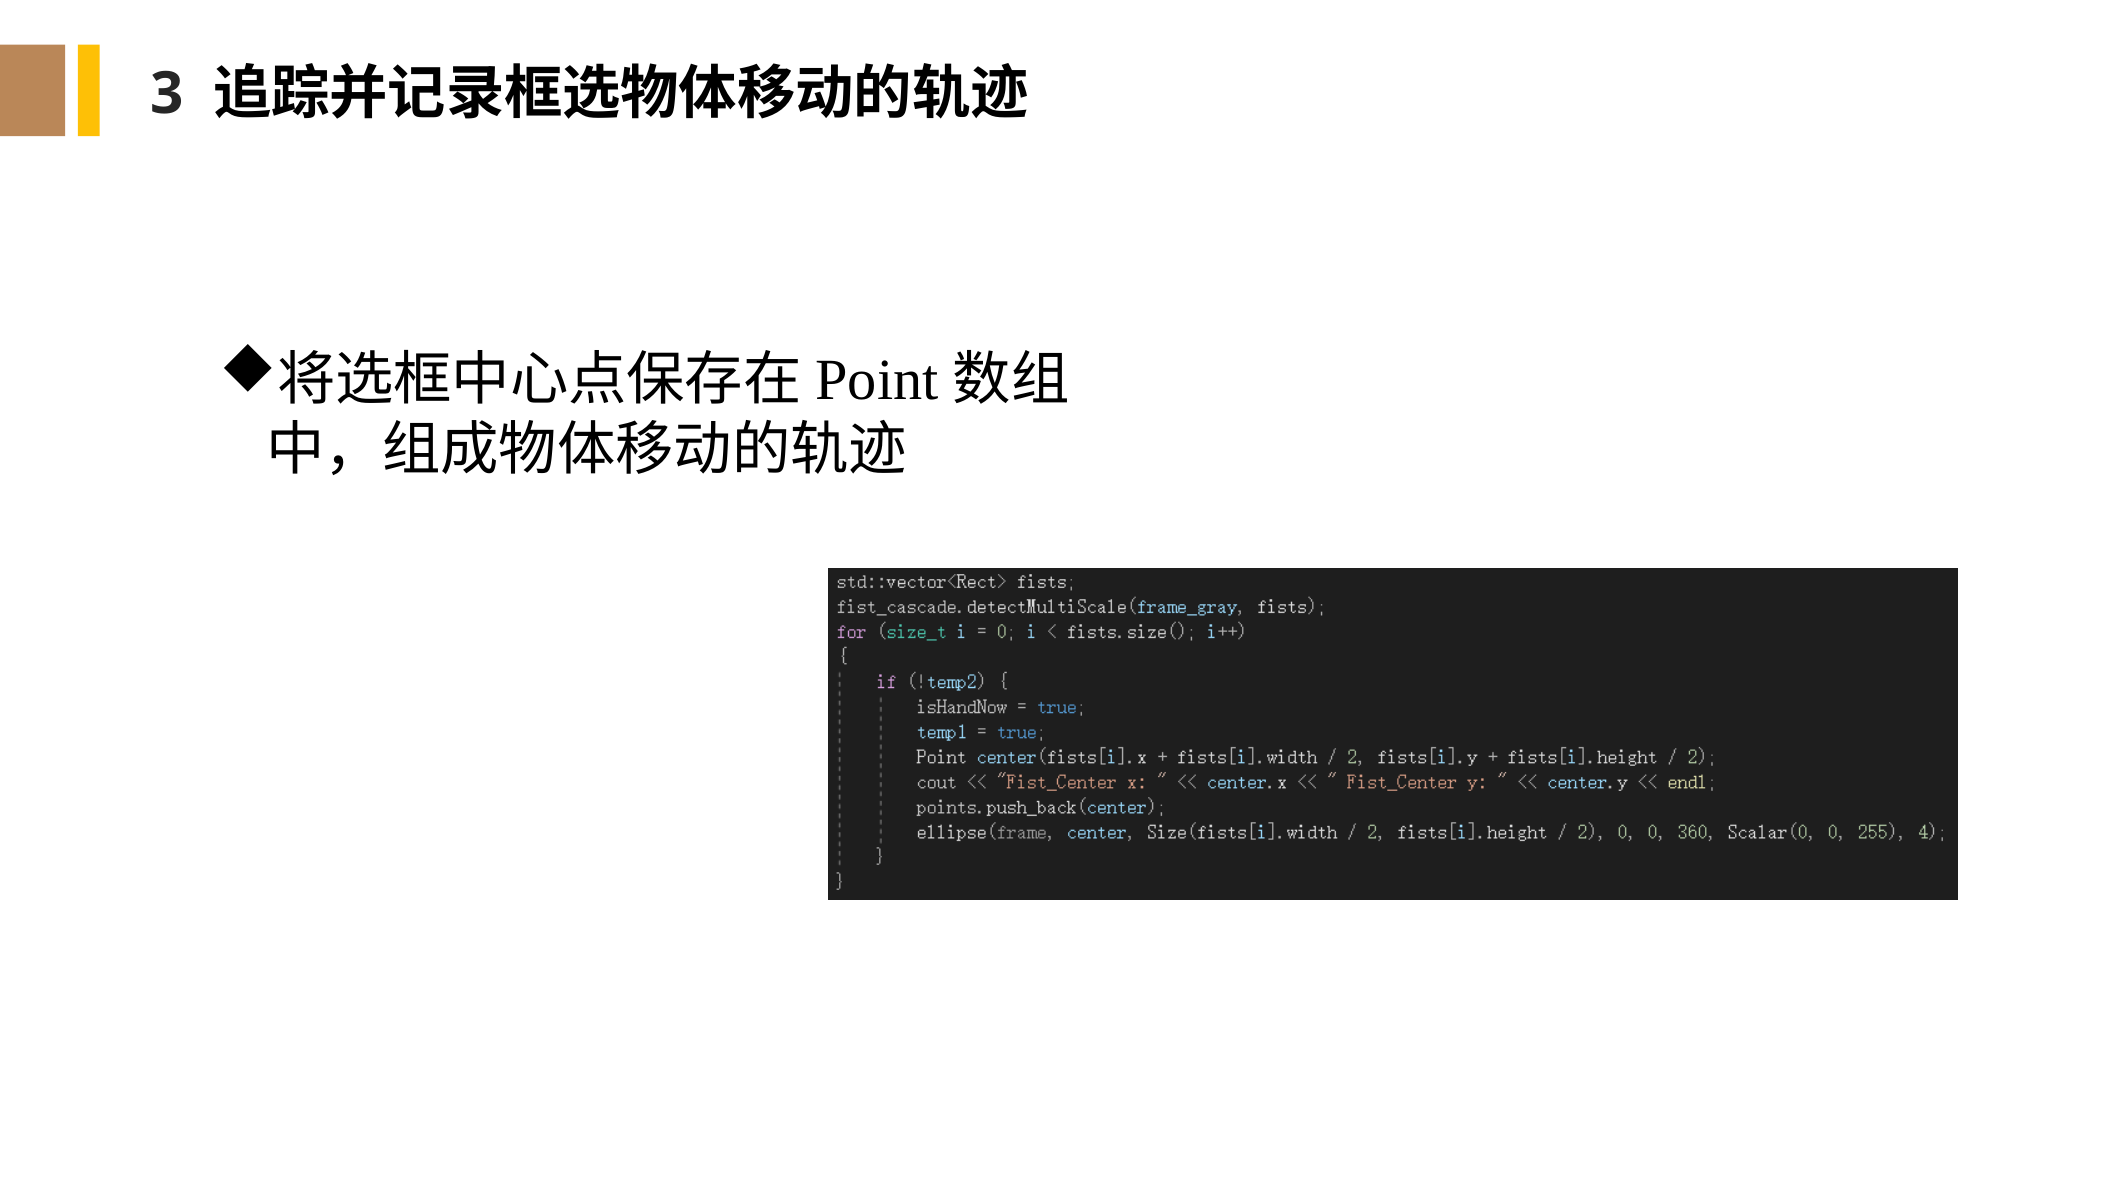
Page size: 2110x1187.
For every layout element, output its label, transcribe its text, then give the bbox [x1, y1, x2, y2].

text_box 3 追踪并记录框选物体移动的轨迹 [135, 44, 1993, 137]
text_box 将选框中心点保存在Point数组中，组成物体移动的轨迹 [204, 333, 1173, 489]
picture [828, 568, 1958, 900]
